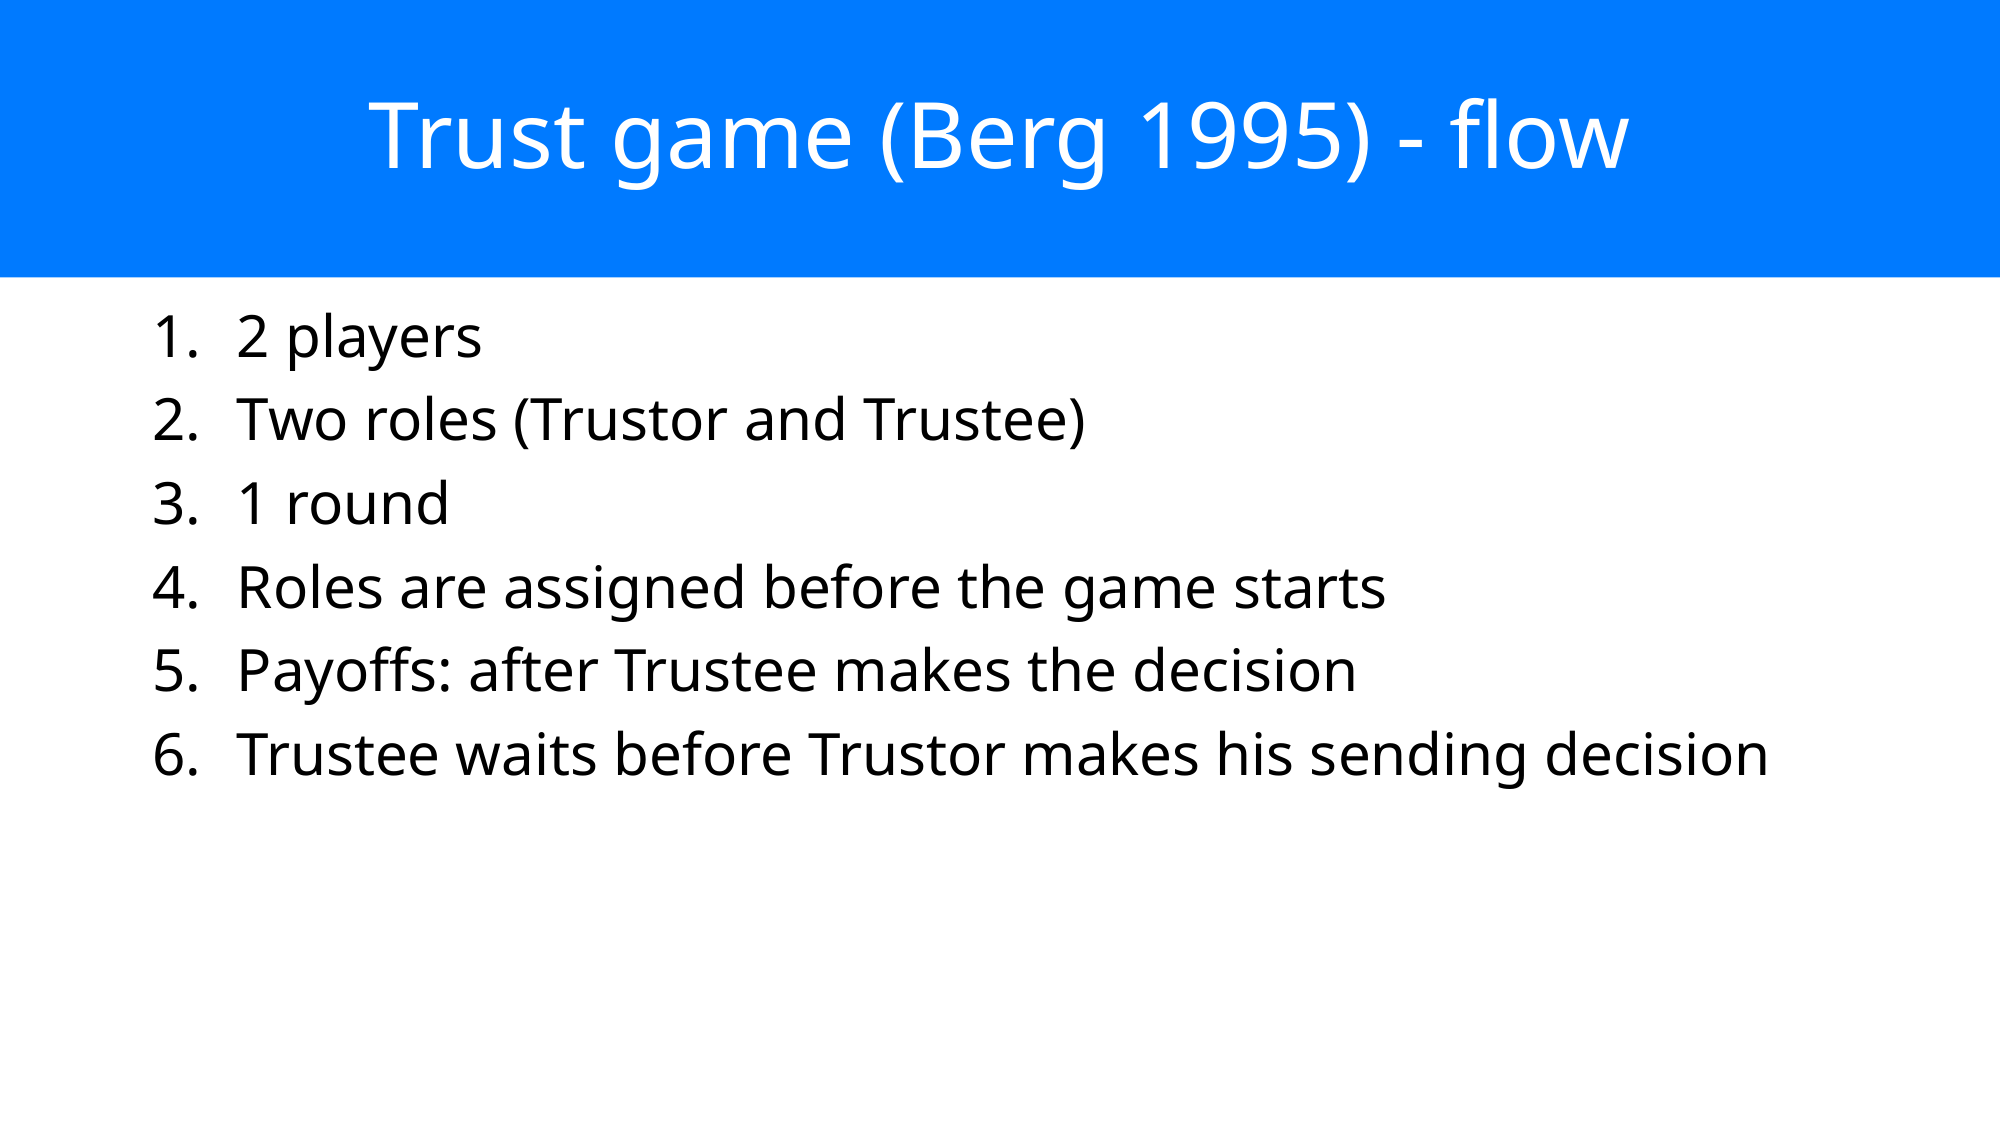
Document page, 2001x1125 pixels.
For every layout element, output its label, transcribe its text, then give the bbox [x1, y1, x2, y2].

title Trust game (Berg 1995) - flow [0, 0, 2000, 278]
list 2 players Two roles (Trustor and Trustee) 1 round Roles are assigned before the game starts Payoffs: after Trustee makes the decision Trustee waits before Trustor makes his sending decision [137, 299, 1863, 1014]
